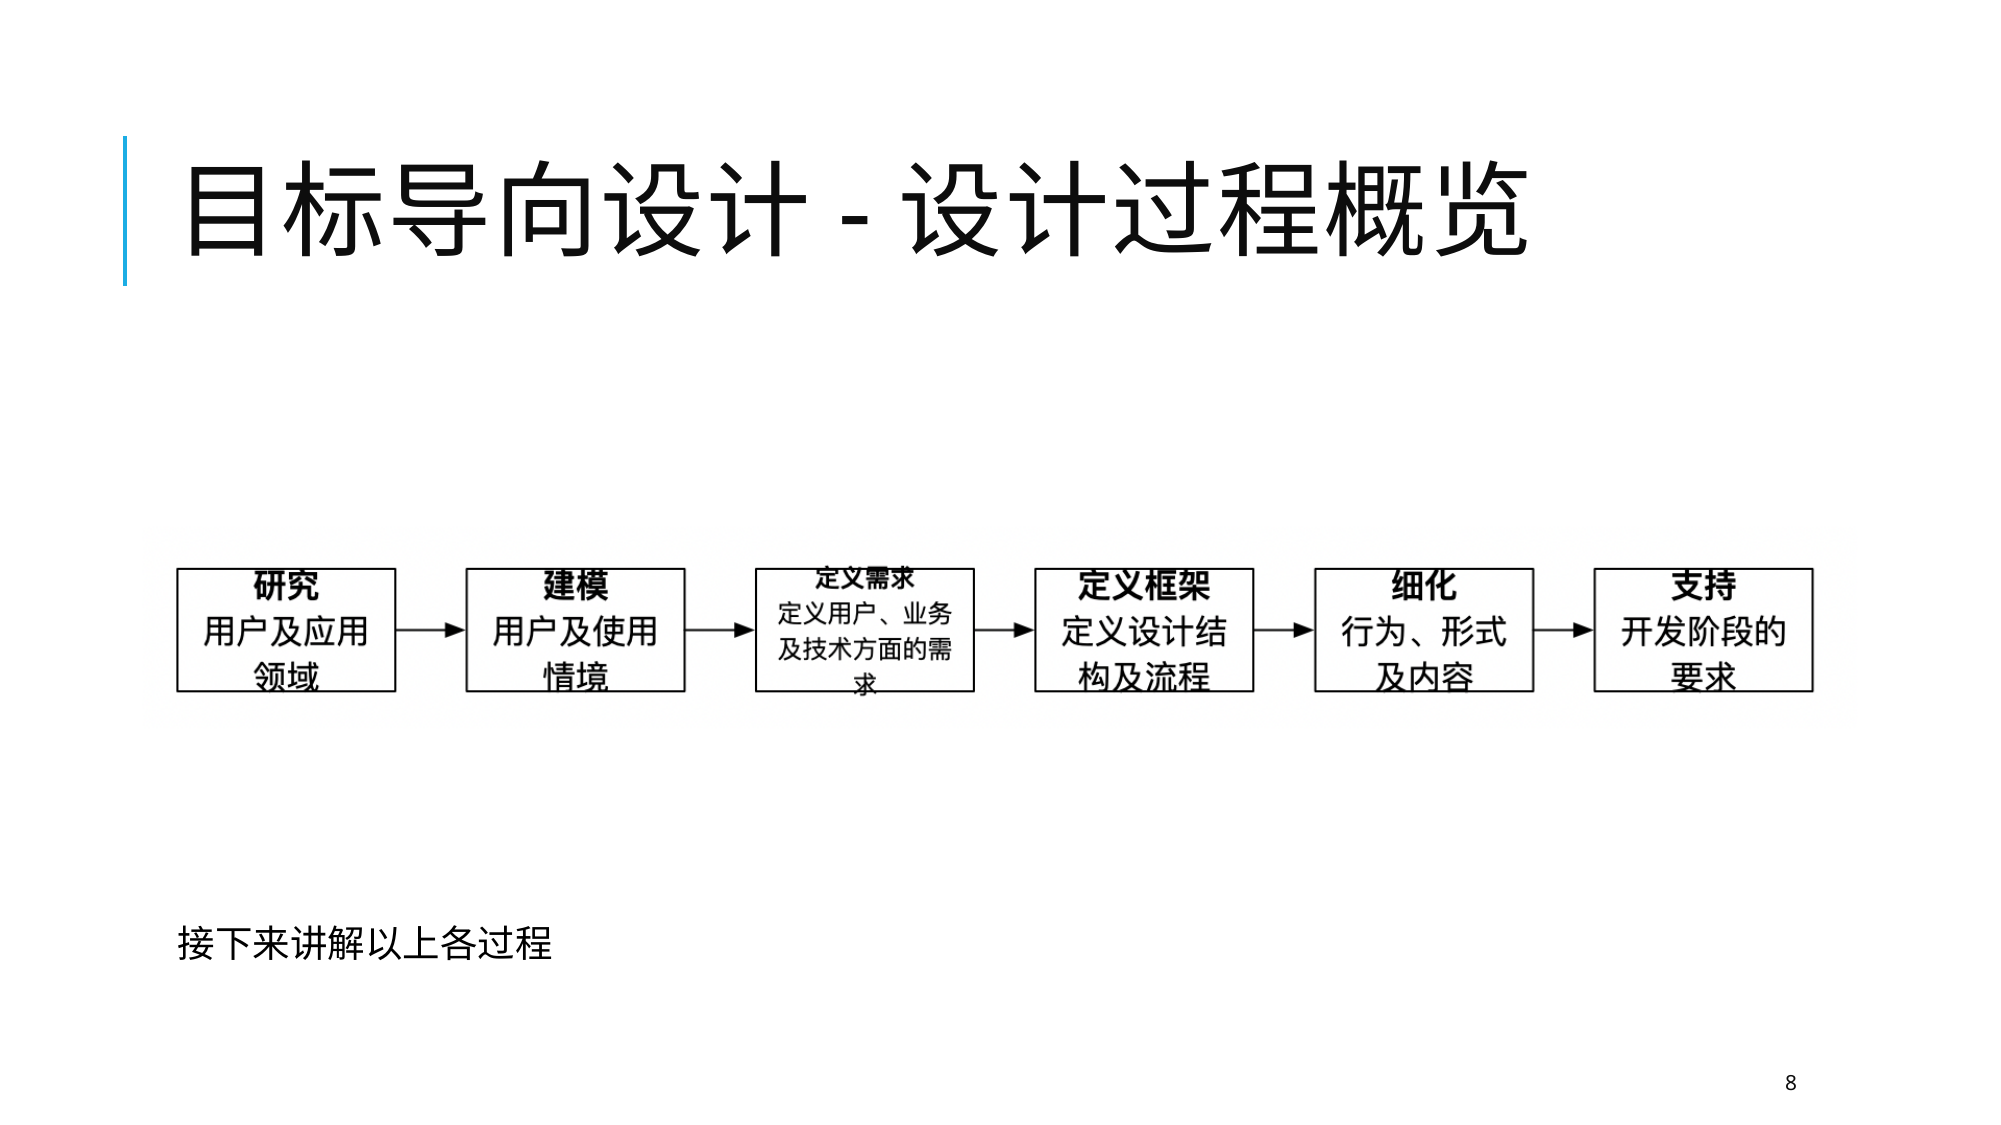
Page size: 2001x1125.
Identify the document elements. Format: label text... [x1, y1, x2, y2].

title 目标导向设计-设计过程概览 [167, 95, 1763, 343]
slide_number 8 [1777, 1064, 1807, 1104]
text_box 接下来讲解以上各过程 [170, 912, 561, 973]
picture [142, 525, 1858, 729]
